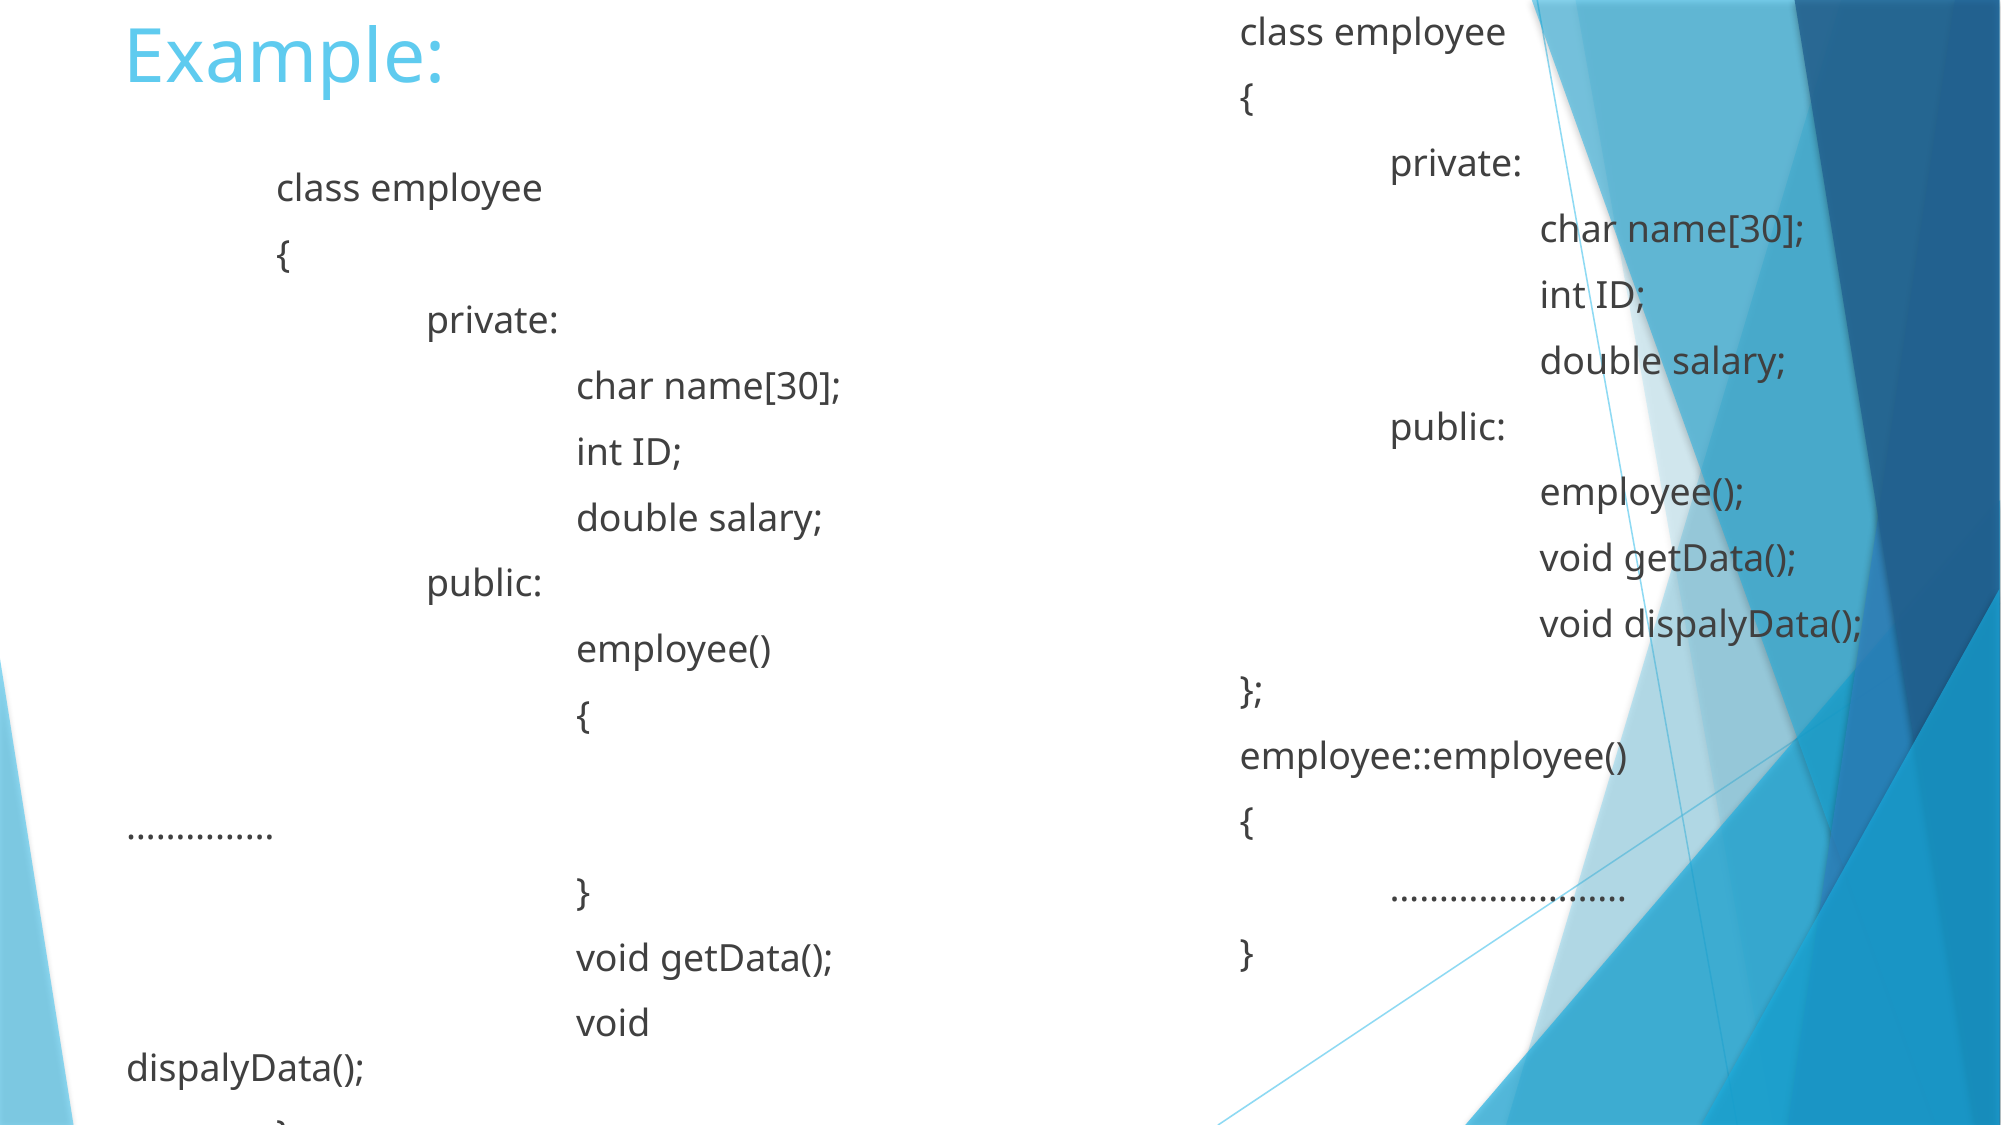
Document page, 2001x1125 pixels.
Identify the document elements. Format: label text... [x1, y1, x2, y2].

text_box class employee { private: char name[30]; int ID; double salary; public: employee(); void getData(); void dispalyData(); }; employee::employee() { …………………… } [1074, 0, 2000, 1125]
list class employee { private: char name[30]; int ID; double salary; public: employee() { …………… } void getData(); void dispalyData(); }; [111, 156, 865, 1125]
title Example: [108, 0, 1074, 217]
